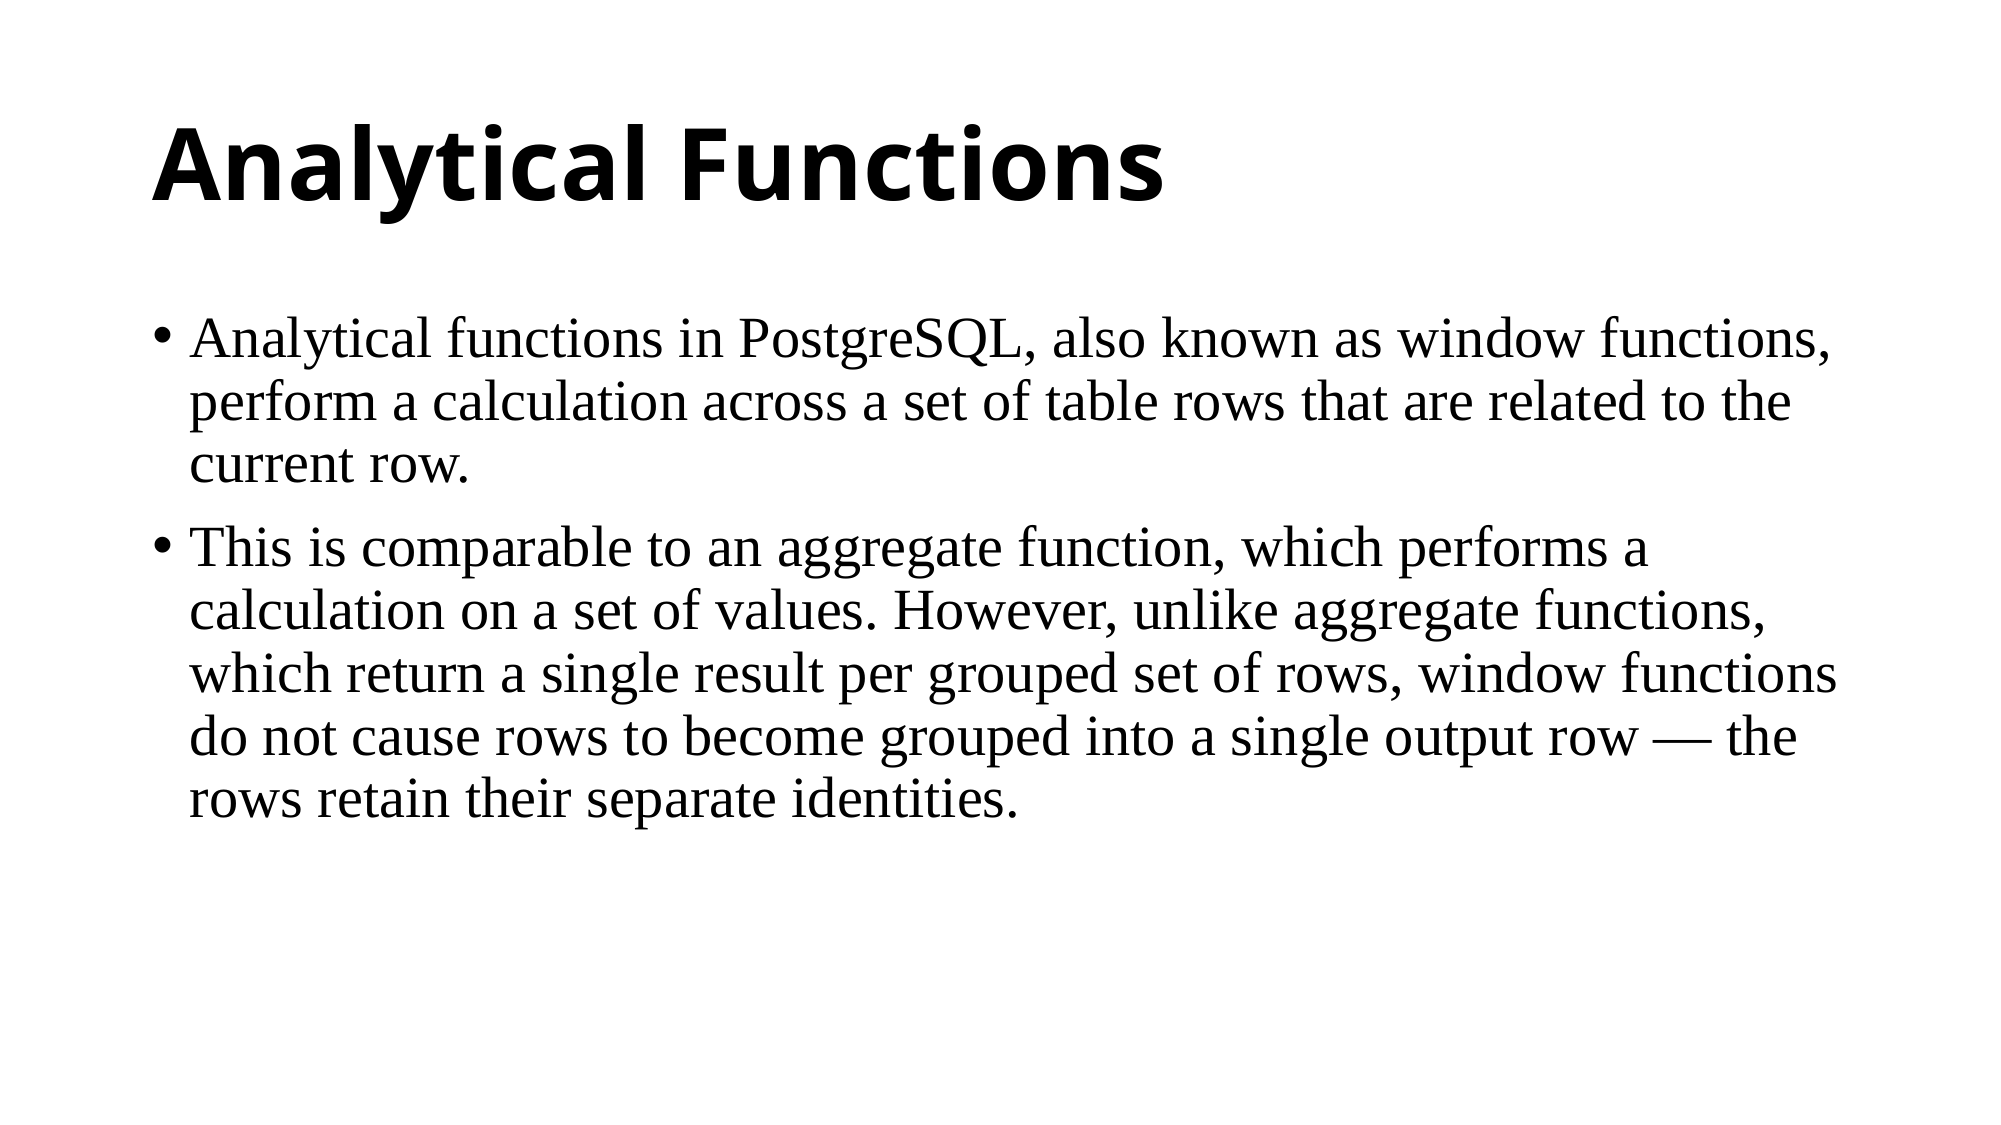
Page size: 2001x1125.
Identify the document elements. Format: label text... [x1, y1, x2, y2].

title Analytical Functions [137, 59, 1863, 278]
list Analytical functions in PostgreSQL, also known as window functions, perform a calculation across a set of table rows that are related to the current row. This is comparable to an aggregate function, which performs a calculation on a set of values. However, unlike aggregate functions, which return a single result per grouped set of rows, window functions do not cause rows to become grouped into a single output row — the rows retain their separate identities. [137, 299, 1863, 1014]
